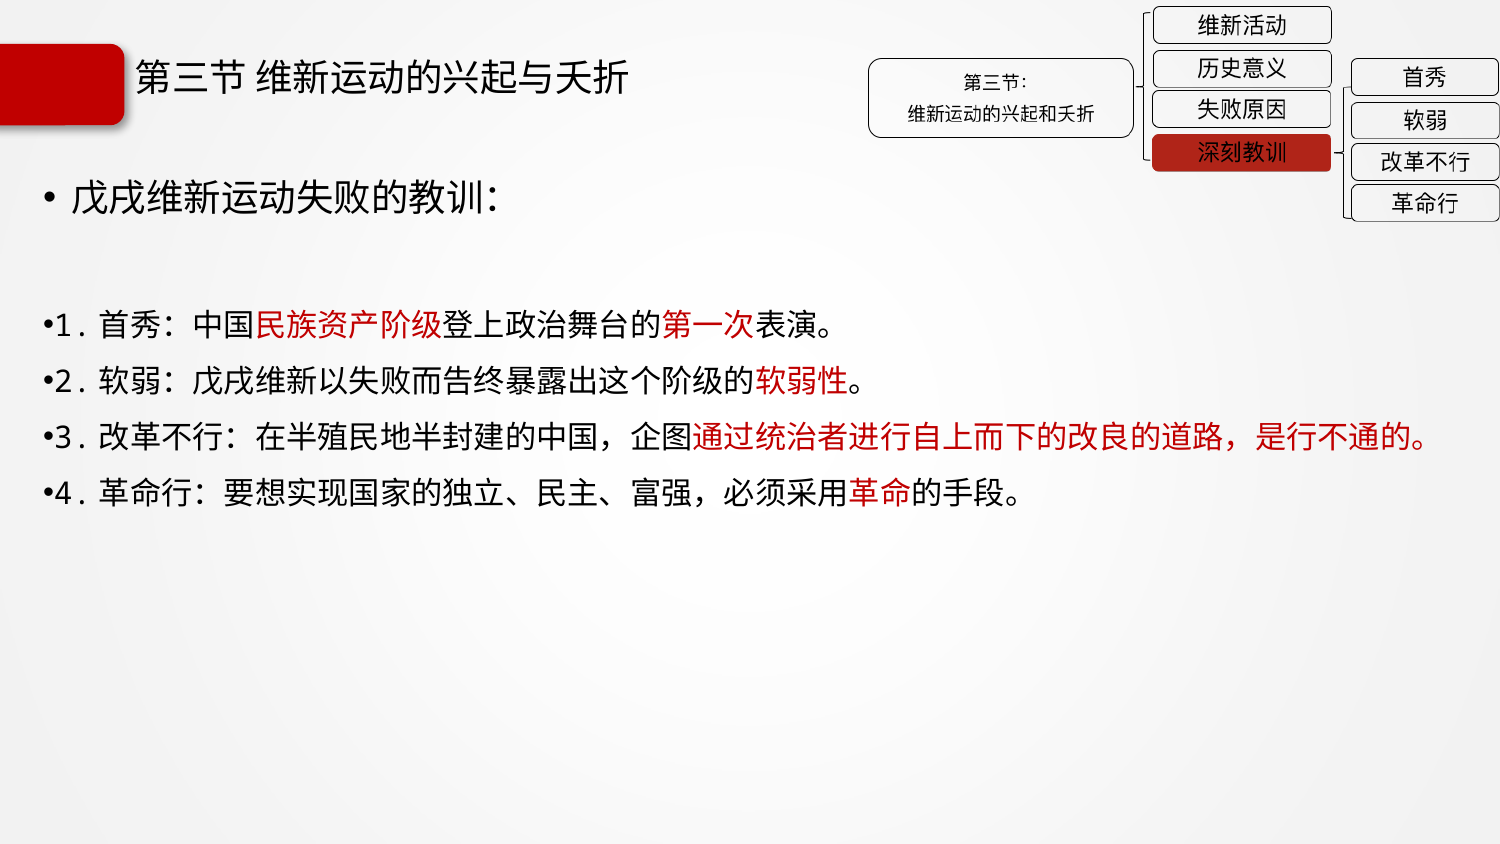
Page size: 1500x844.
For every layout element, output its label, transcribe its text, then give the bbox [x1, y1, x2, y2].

title 第三节 维新运动的兴起与夭折 [125, 45, 867, 113]
text_box [0, 43, 125, 126]
list 戊戌维新运动失败的教训： 1.首秀：中国民族资产阶级登上政治舞台的第一次表演。 2.软弱：戊戌维新以失败而告终暴露出这个阶级的软弱性。 3.改革不行：在半殖民地半封建的中国，企图通过统治者进行自上而下的改良的道路，是行不通的。 4.革命行：要想实现国家的独立、民主、富强，必须采用革命的手段。 [28, 143, 1466, 844]
picture [0, 0, 1500, 844]
